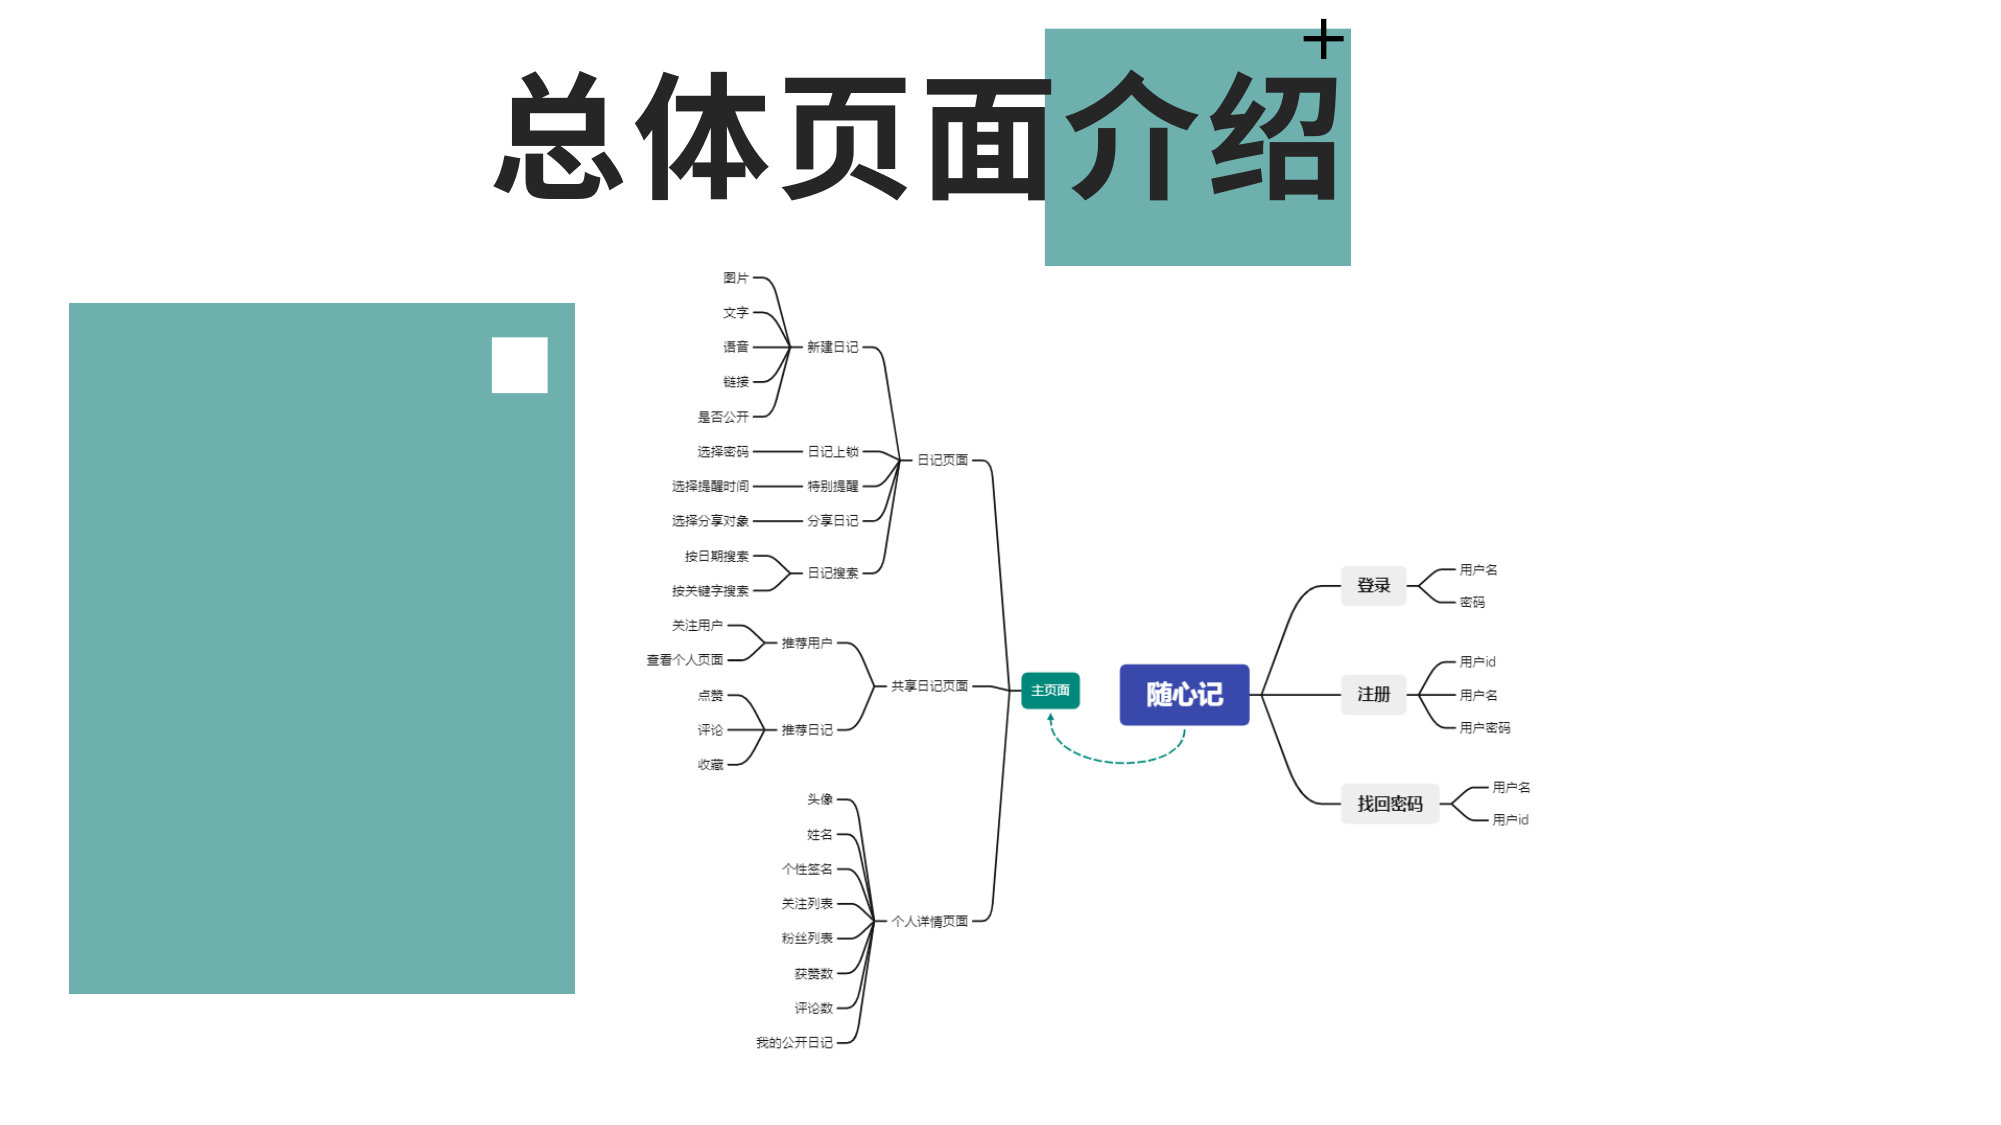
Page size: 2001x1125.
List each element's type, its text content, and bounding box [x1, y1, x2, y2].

text_box [1044, 224, 1352, 266]
text_box [491, 336, 549, 394]
text_box [71, 305, 574, 993]
text_box [1303, 18, 1345, 60]
text_box 总体页面介绍 [475, 83, 1504, 224]
text_box [1044, 28, 1352, 83]
picture [592, 266, 1611, 1063]
